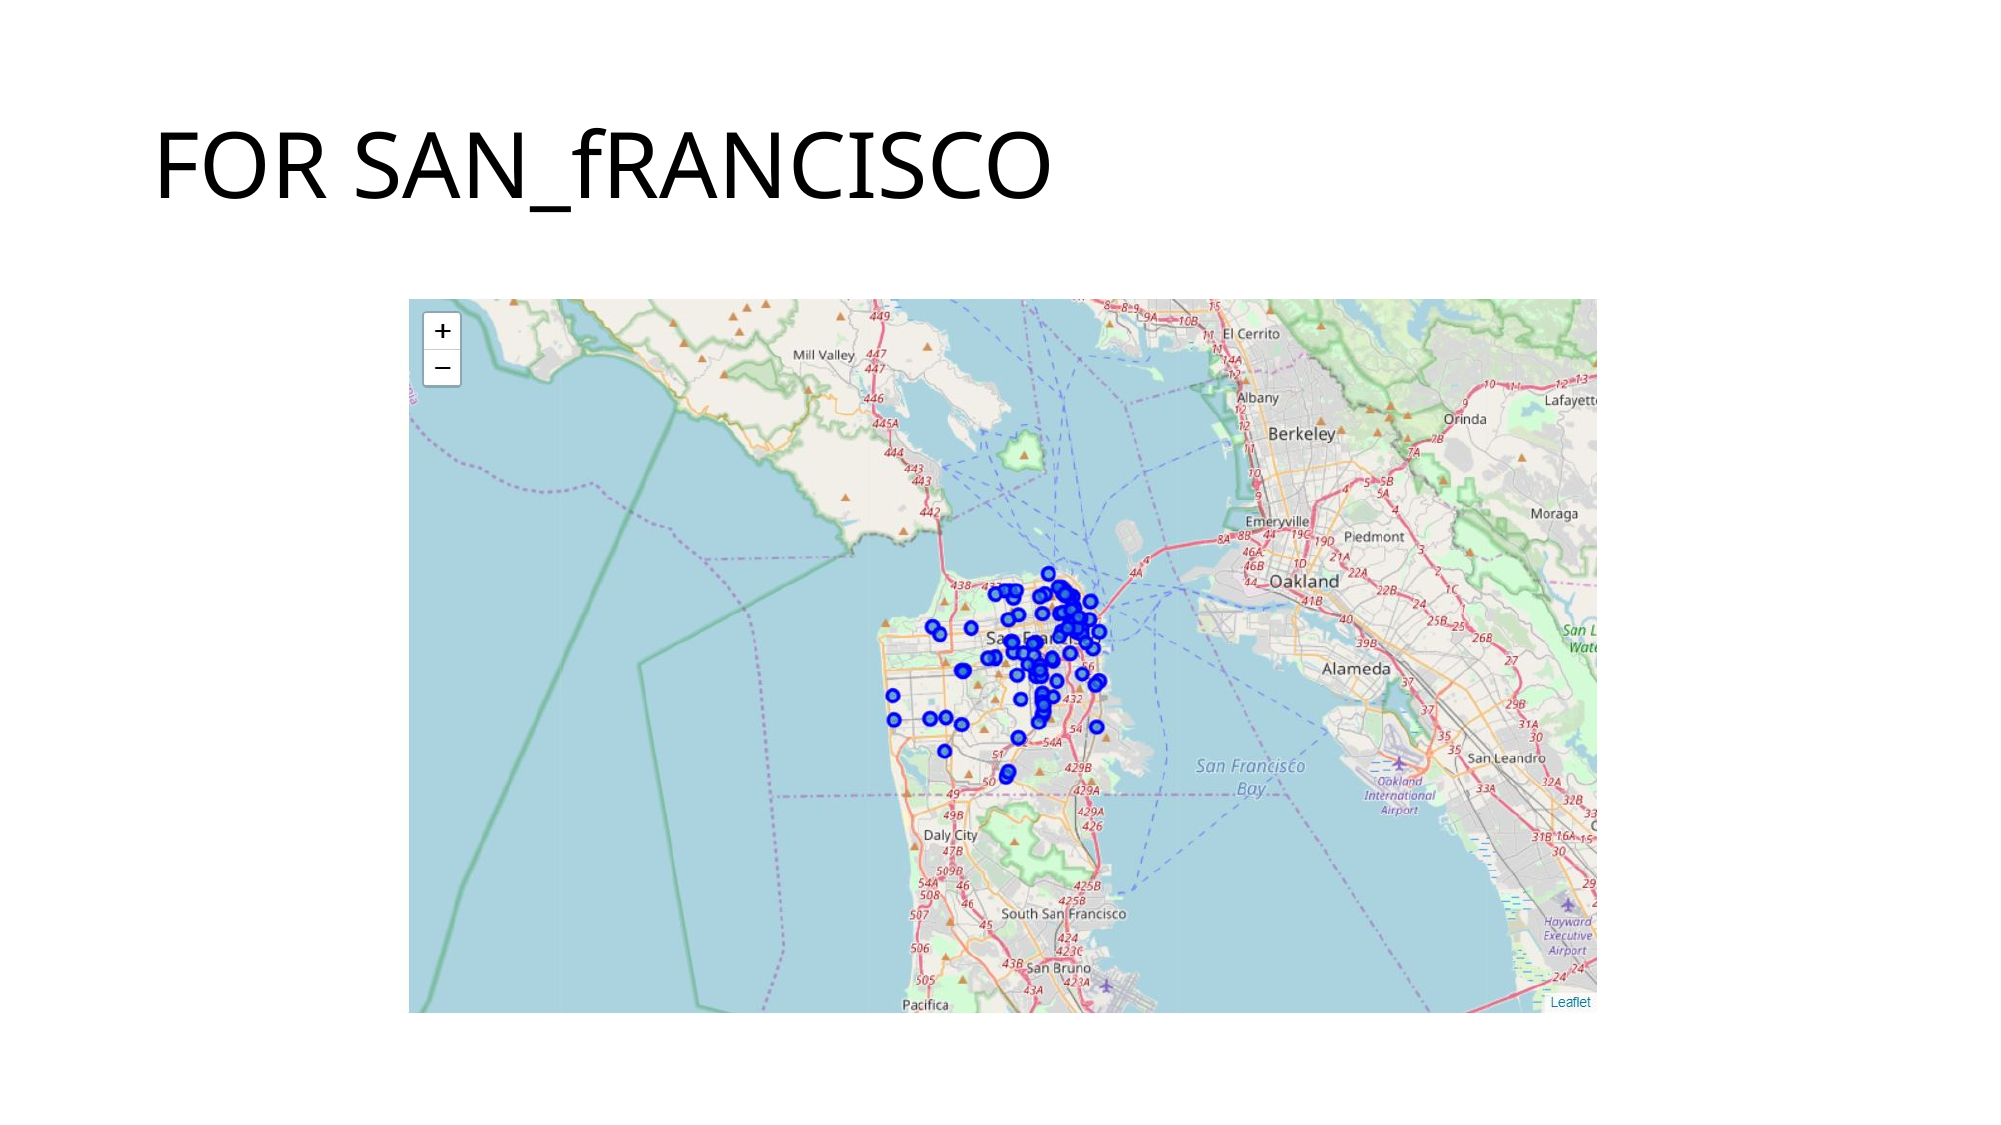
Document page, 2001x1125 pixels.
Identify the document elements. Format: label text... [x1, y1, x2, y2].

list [400, 299, 1600, 1014]
title FOR SAN_fRANCISCO [137, 59, 1863, 278]
